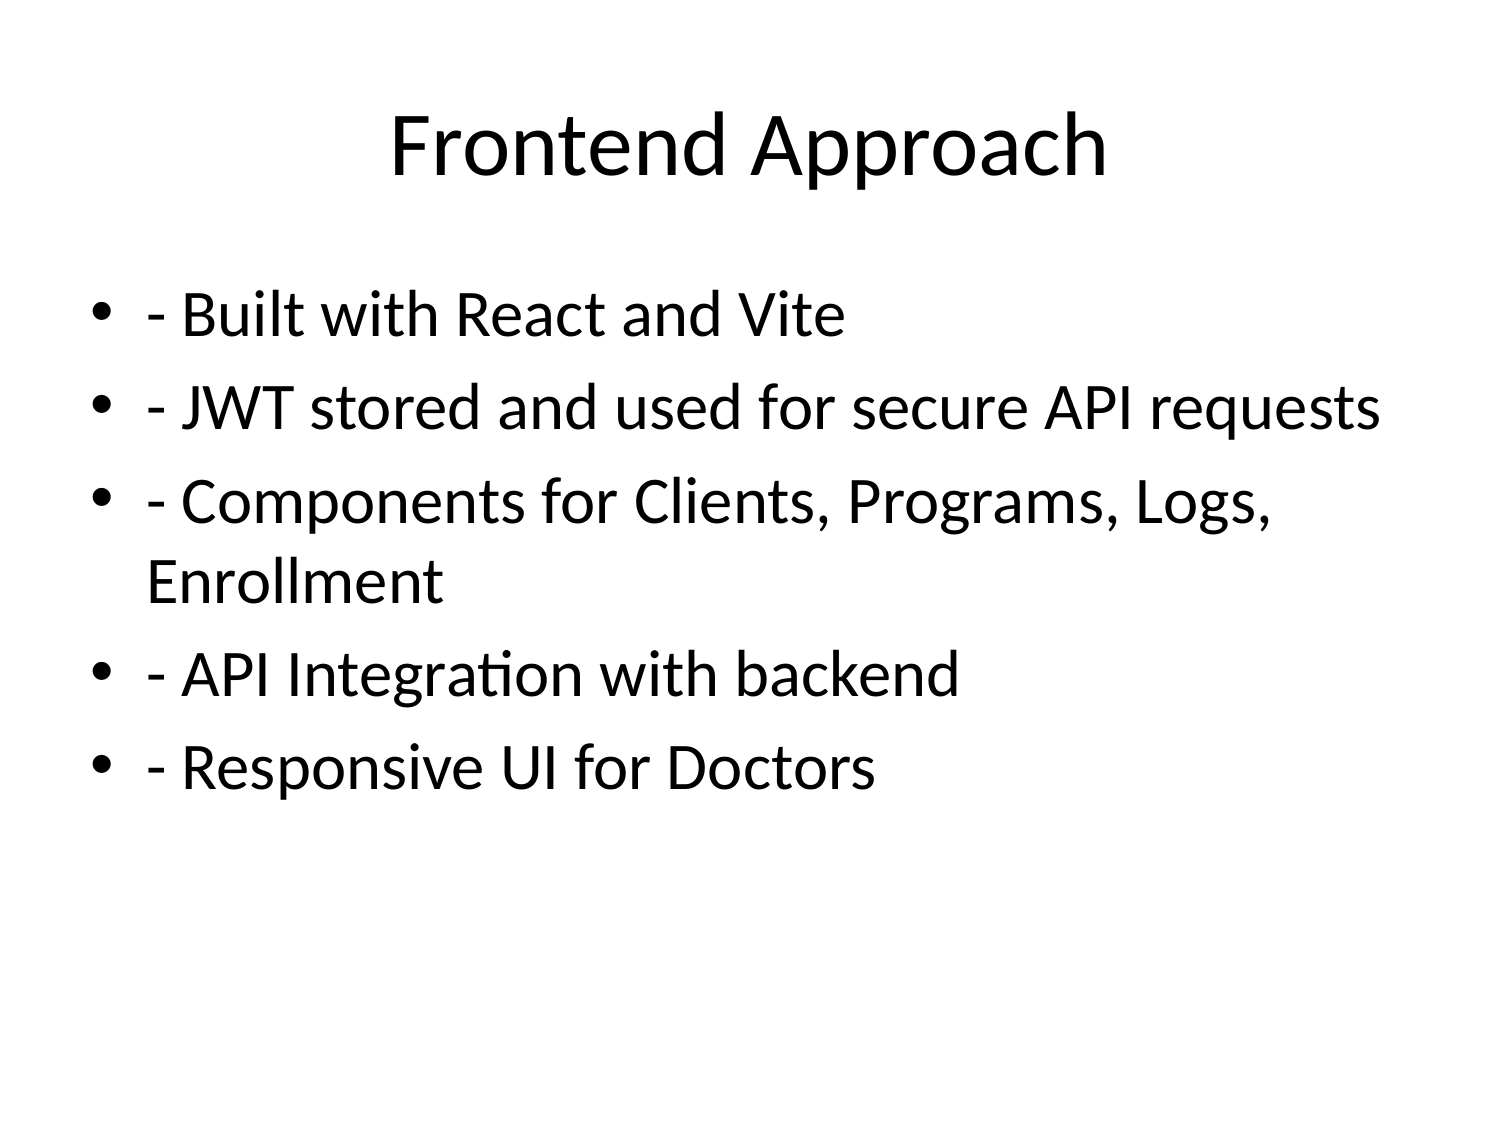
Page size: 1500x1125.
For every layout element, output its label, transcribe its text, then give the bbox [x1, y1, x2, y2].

list - Built with React and Vite - JWT stored and used for secure API requests - Components for Clients, Programs, Logs, Enrollment - API Integration with backend - Responsive UI for Doctors [75, 262, 1425, 1005]
title Frontend Approach [75, 45, 1425, 233]
